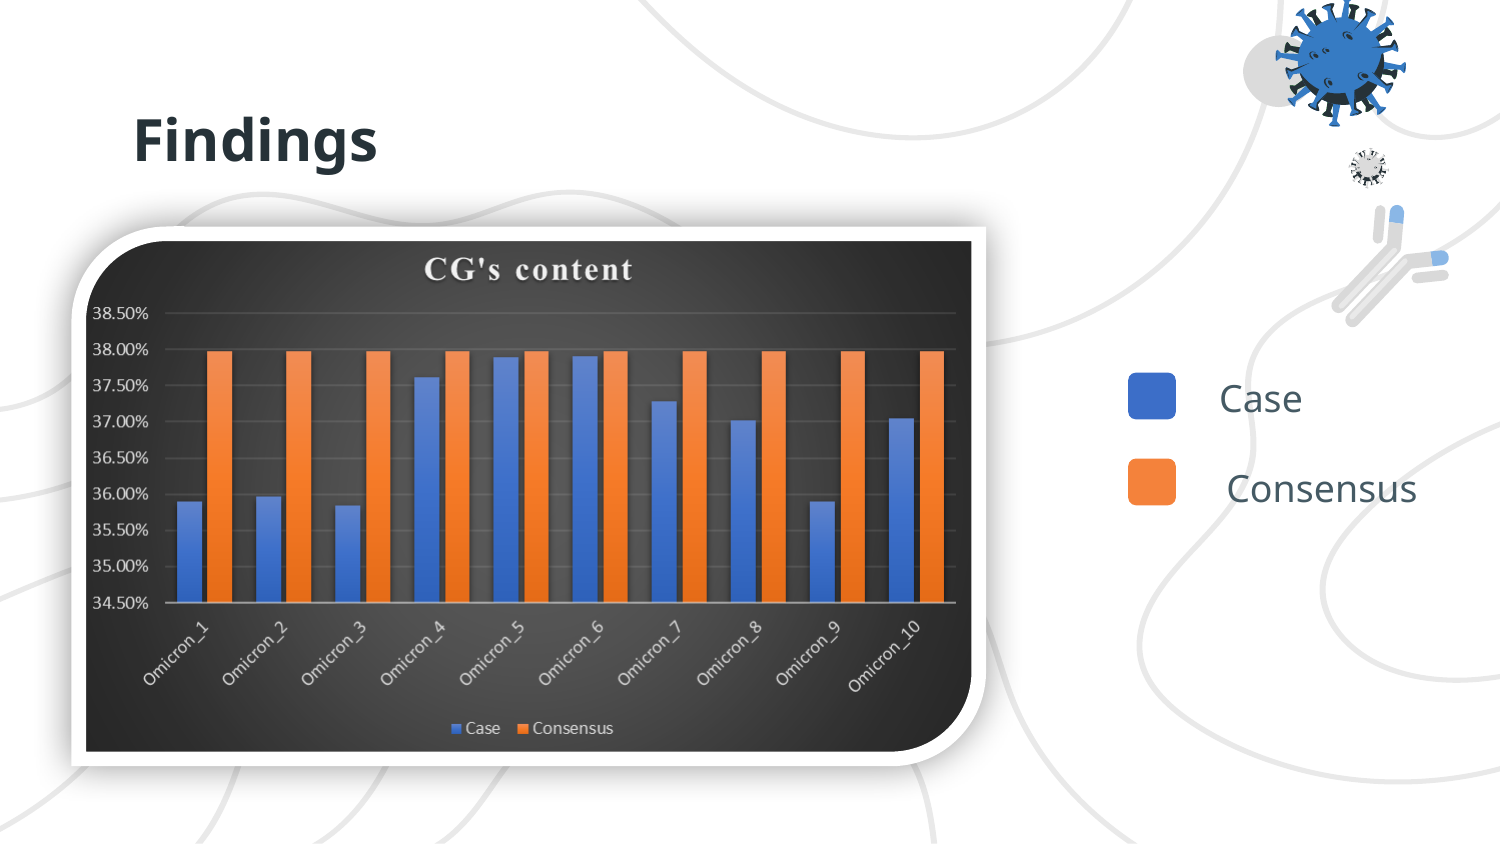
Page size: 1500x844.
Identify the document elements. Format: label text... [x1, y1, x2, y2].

subtitle Consensus [1211, 449, 1452, 497]
title Findings [116, 88, 1224, 167]
text_box [1128, 372, 1176, 420]
text_box [1128, 458, 1176, 506]
picture [78, 233, 979, 760]
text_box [1229, 0, 1454, 327]
subtitle Case [1204, 360, 1428, 407]
